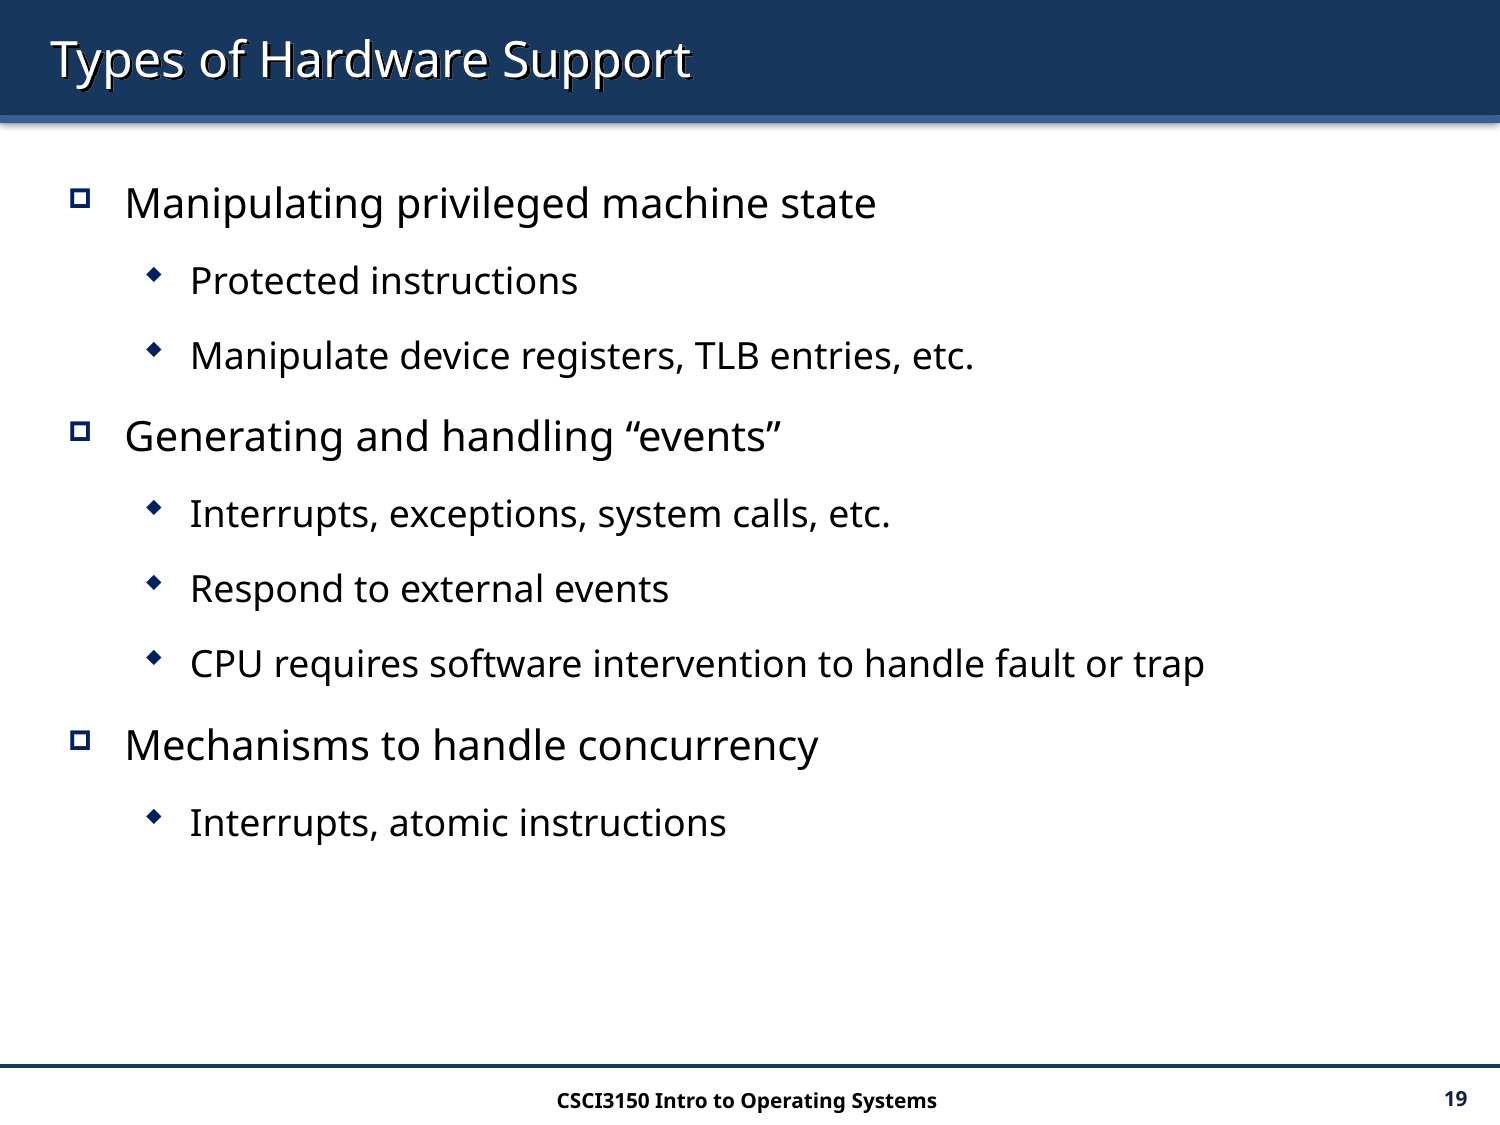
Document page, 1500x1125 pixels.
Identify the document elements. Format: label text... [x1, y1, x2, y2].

list Manipulating privileged machine state Protected instructions Manipulate device registers, TLB entries, etc. Generating and handling “events” Interrupts, exceptions, system calls, etc. Respond to external events CPU requires software intervention to handle fault or trap Mechanisms to handle concurrency Interrupts, atomic instructions [52, 143, 1330, 862]
footer CSCI3150 Intro to Operating Systems [497, 1079, 997, 1117]
title Types of Hardware Support [34, 8, 1477, 106]
slide_number 19 [1306, 1081, 1483, 1118]
